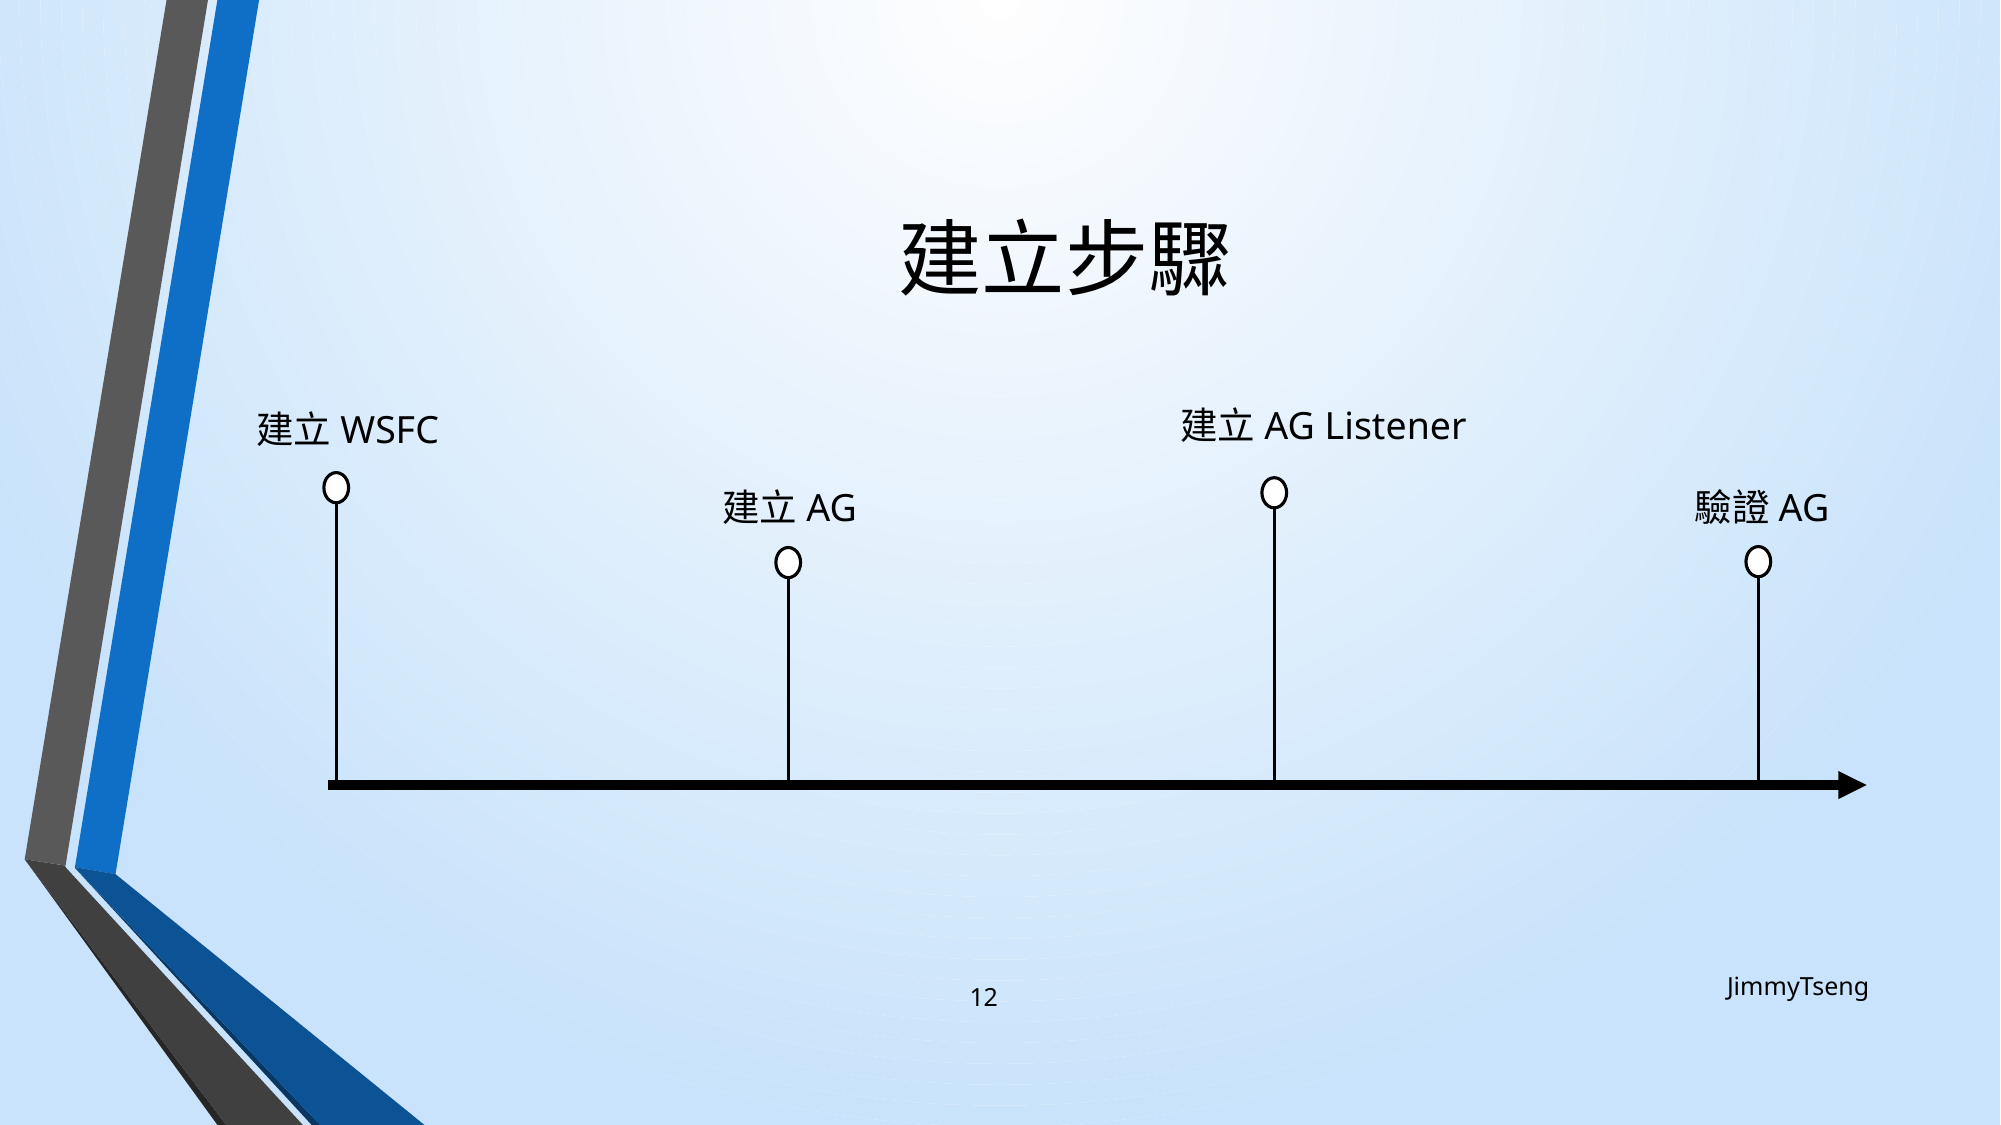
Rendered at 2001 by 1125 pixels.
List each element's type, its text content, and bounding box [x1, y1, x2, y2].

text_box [241, 394, 1954, 538]
title 建立步驟 [243, 112, 1887, 394]
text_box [323, 553, 1868, 790]
footer JimmyTseng [1696, 963, 1885, 1033]
slide_number 12 [954, 974, 1046, 1035]
